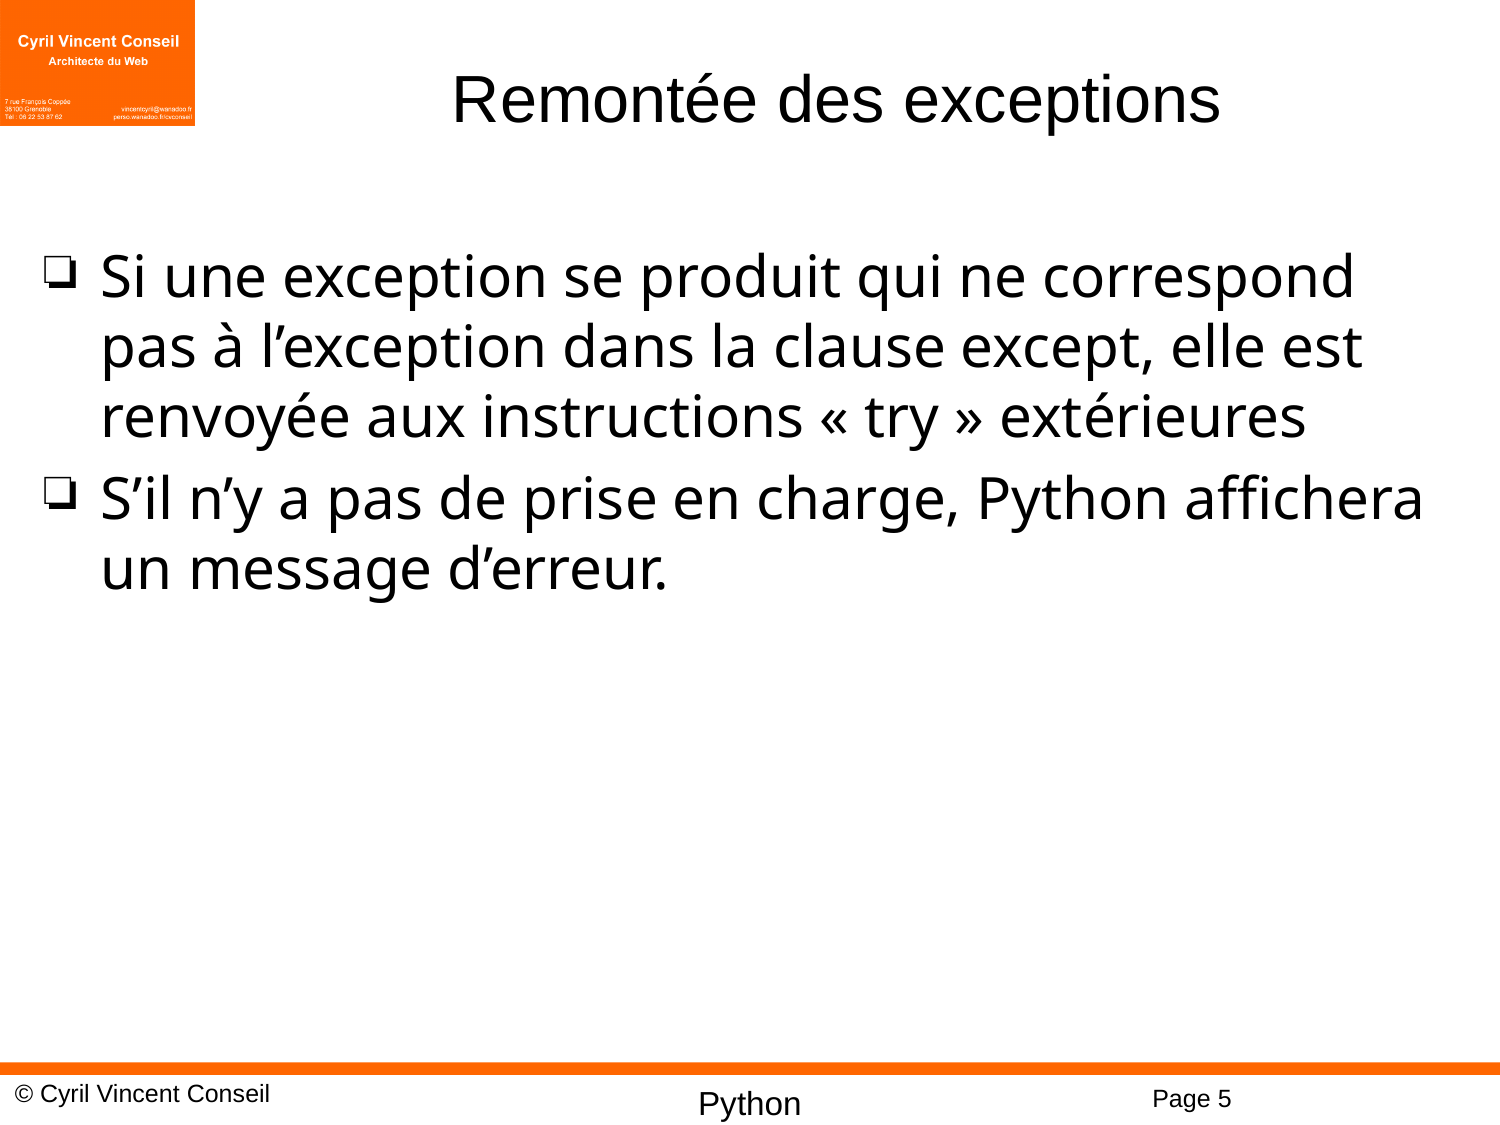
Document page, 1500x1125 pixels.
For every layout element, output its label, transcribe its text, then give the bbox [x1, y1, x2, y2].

picture [0, 0, 195, 126]
list Si une exception se produit qui ne correspond pas à l’exception dans la clause except, elle est renvoyée aux instructions « try » extérieures S’il n’y a pas de prise en charge, Python affichera un message d’erreur. [29, 231, 1468, 1059]
title Remontée des exceptions [194, 2, 1480, 190]
